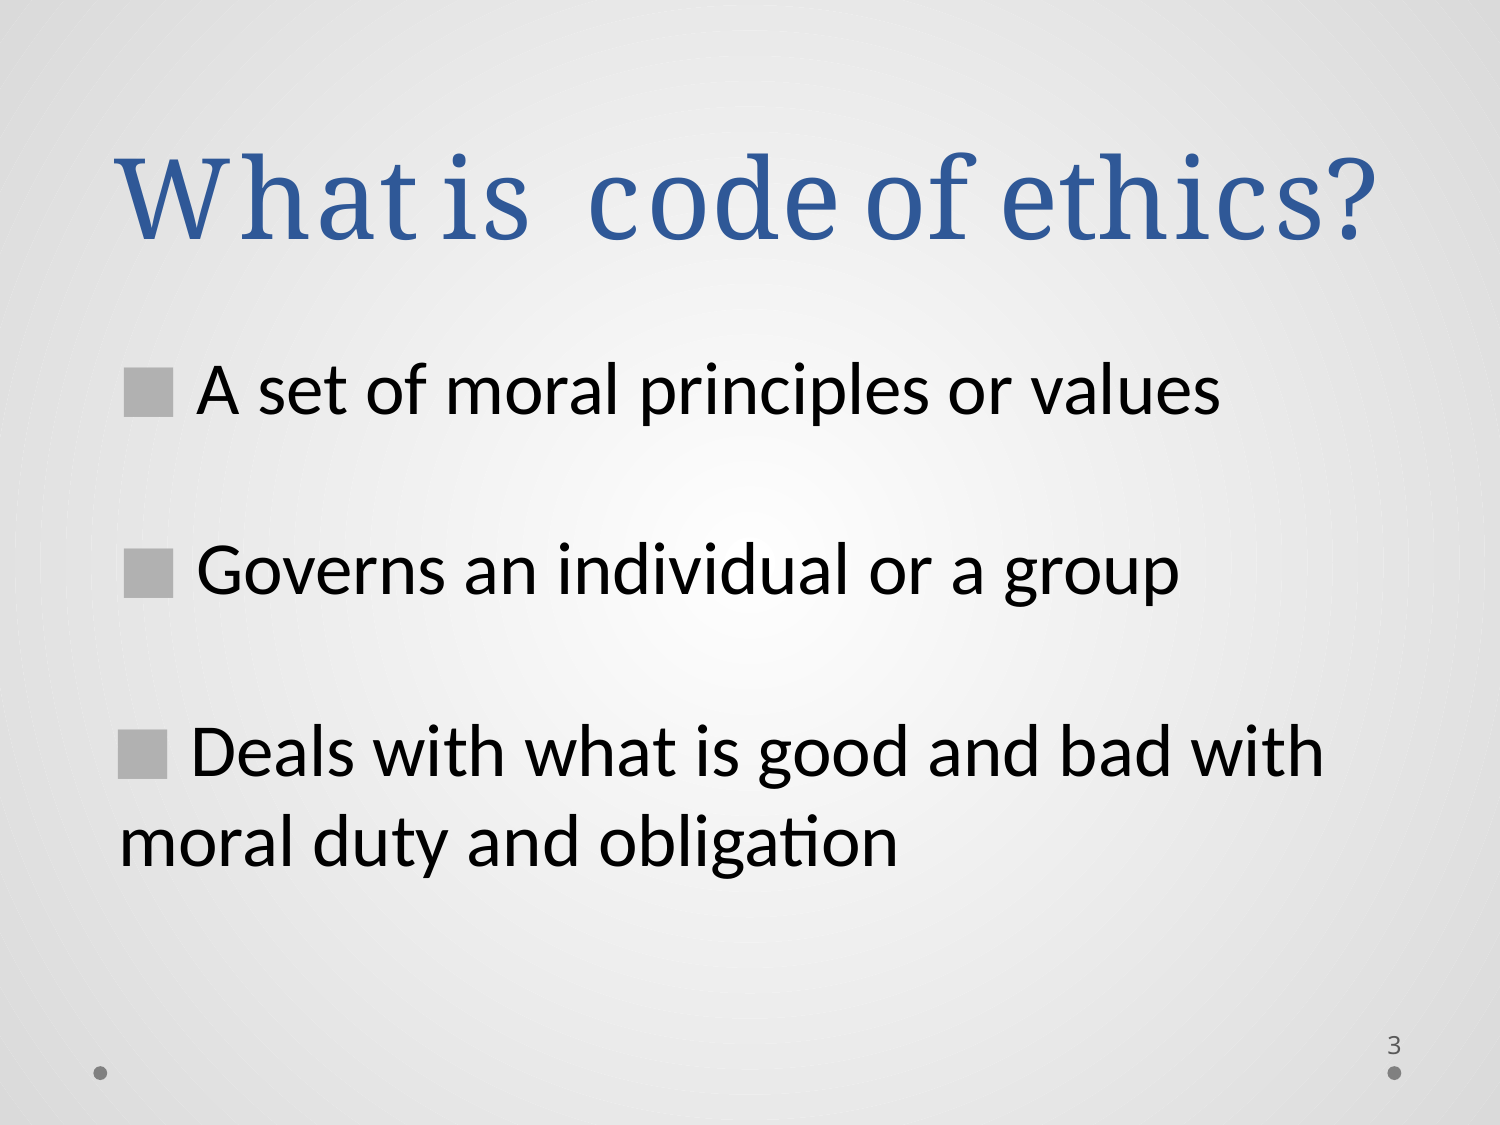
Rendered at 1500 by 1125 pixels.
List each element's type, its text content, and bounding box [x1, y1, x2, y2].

slide_number 3 [1381, 881, 1417, 1125]
title What is code of ethics? [0, 17, 1425, 263]
text_box A set of moral principles or values Governs an individual or a group Deals with what is good and bad with moral duty and obligation [112, 337, 1450, 881]
